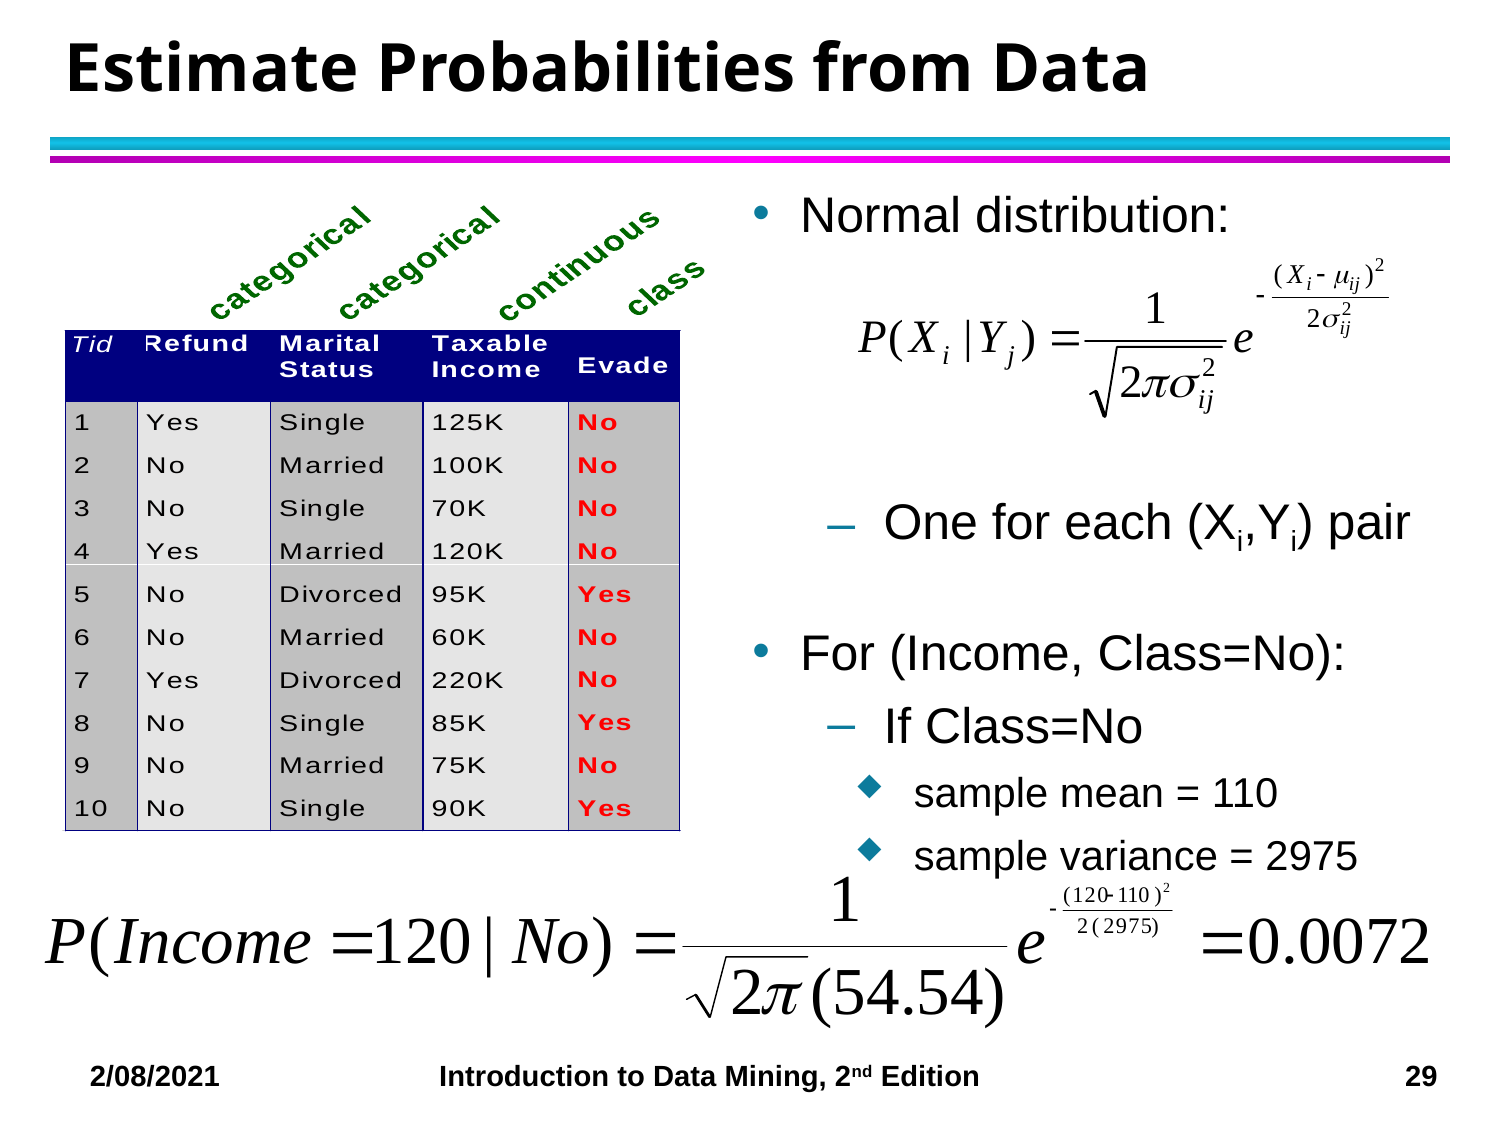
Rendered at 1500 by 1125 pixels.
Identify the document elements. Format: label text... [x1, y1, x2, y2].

list Normal distribution: One for each (Xi,Yi) pair For (Income, Class=No): If Class=No sample mean = 110 sample variance = 2975 [737, 174, 1463, 1025]
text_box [49, 187, 739, 851]
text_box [849, 247, 1401, 427]
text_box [38, 862, 1437, 1036]
title Estimate Probabilities from Data [50, 24, 1475, 113]
